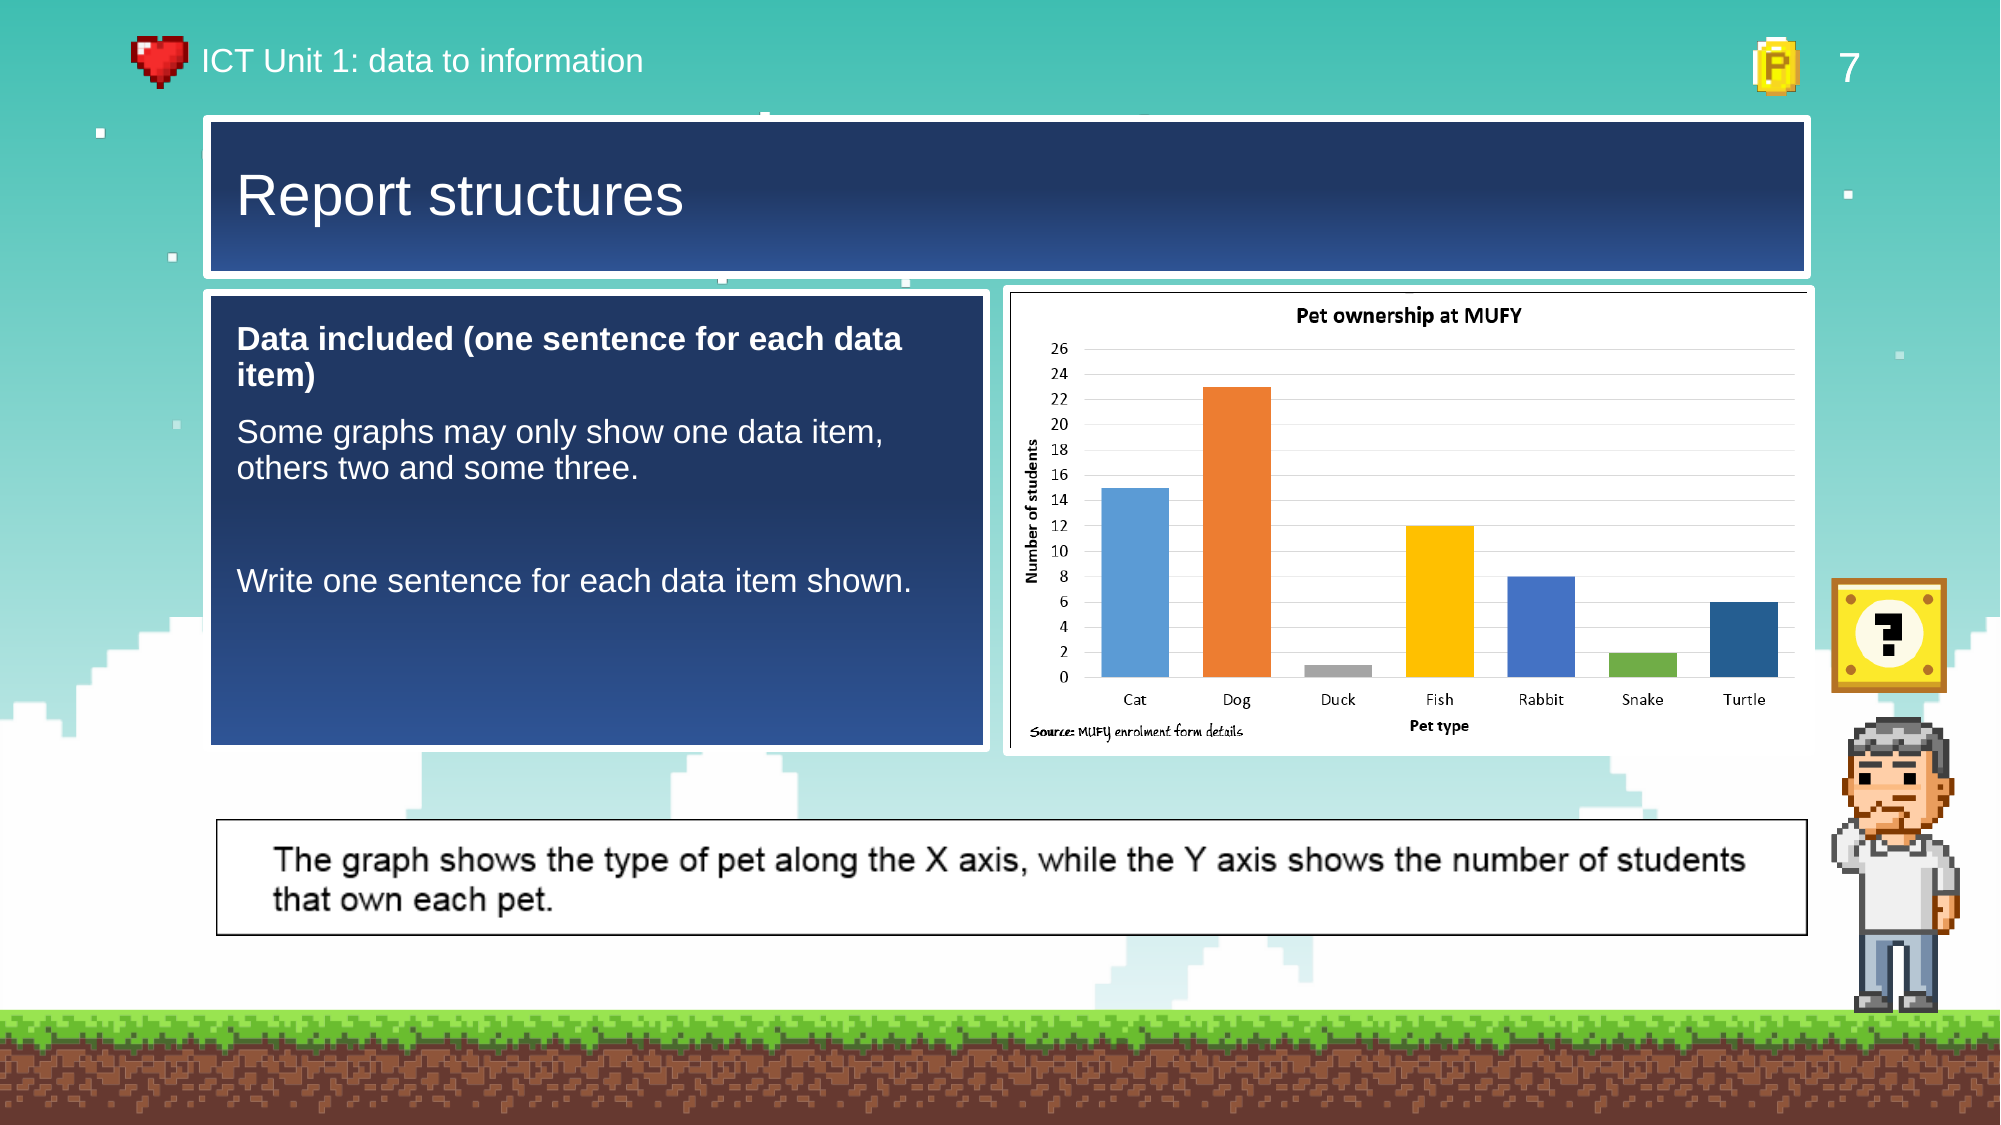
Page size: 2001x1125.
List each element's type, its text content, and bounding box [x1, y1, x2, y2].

picture [0, 578, 2000, 1125]
picture [131, 36, 190, 89]
picture [1009, 292, 1808, 749]
picture [96, 112, 1904, 429]
picture [1753, 37, 1800, 96]
list Data included (one sentence for each data item) Some graphs may only show one data item, others two and some three. Write one sentence for each data item shown. [203, 289, 990, 752]
list Report structures [203, 115, 1811, 279]
